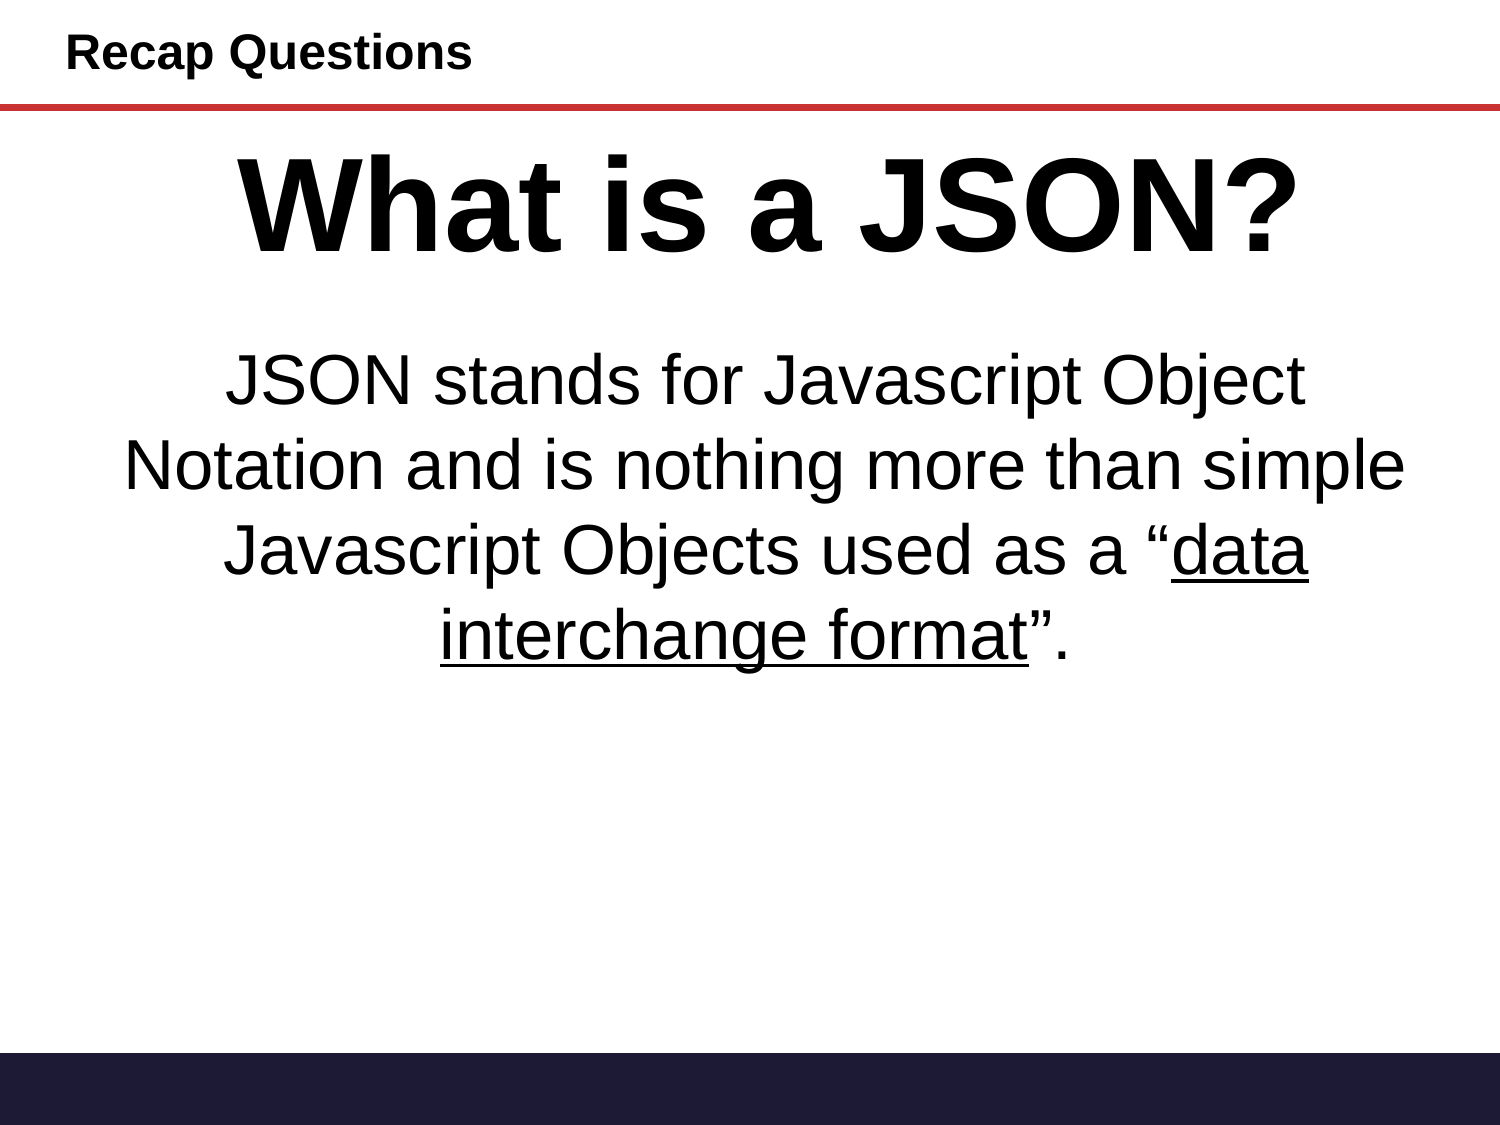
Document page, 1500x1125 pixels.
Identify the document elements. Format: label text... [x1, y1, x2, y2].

text_box What is a JSON? [47, 128, 1456, 327]
text_box JSON stands for Javascript Object Notation and is nothing more than simple Javascript Objects used as a “data interchange format”. [43, 326, 1452, 1013]
title Recap Questions [50, 0, 948, 108]
